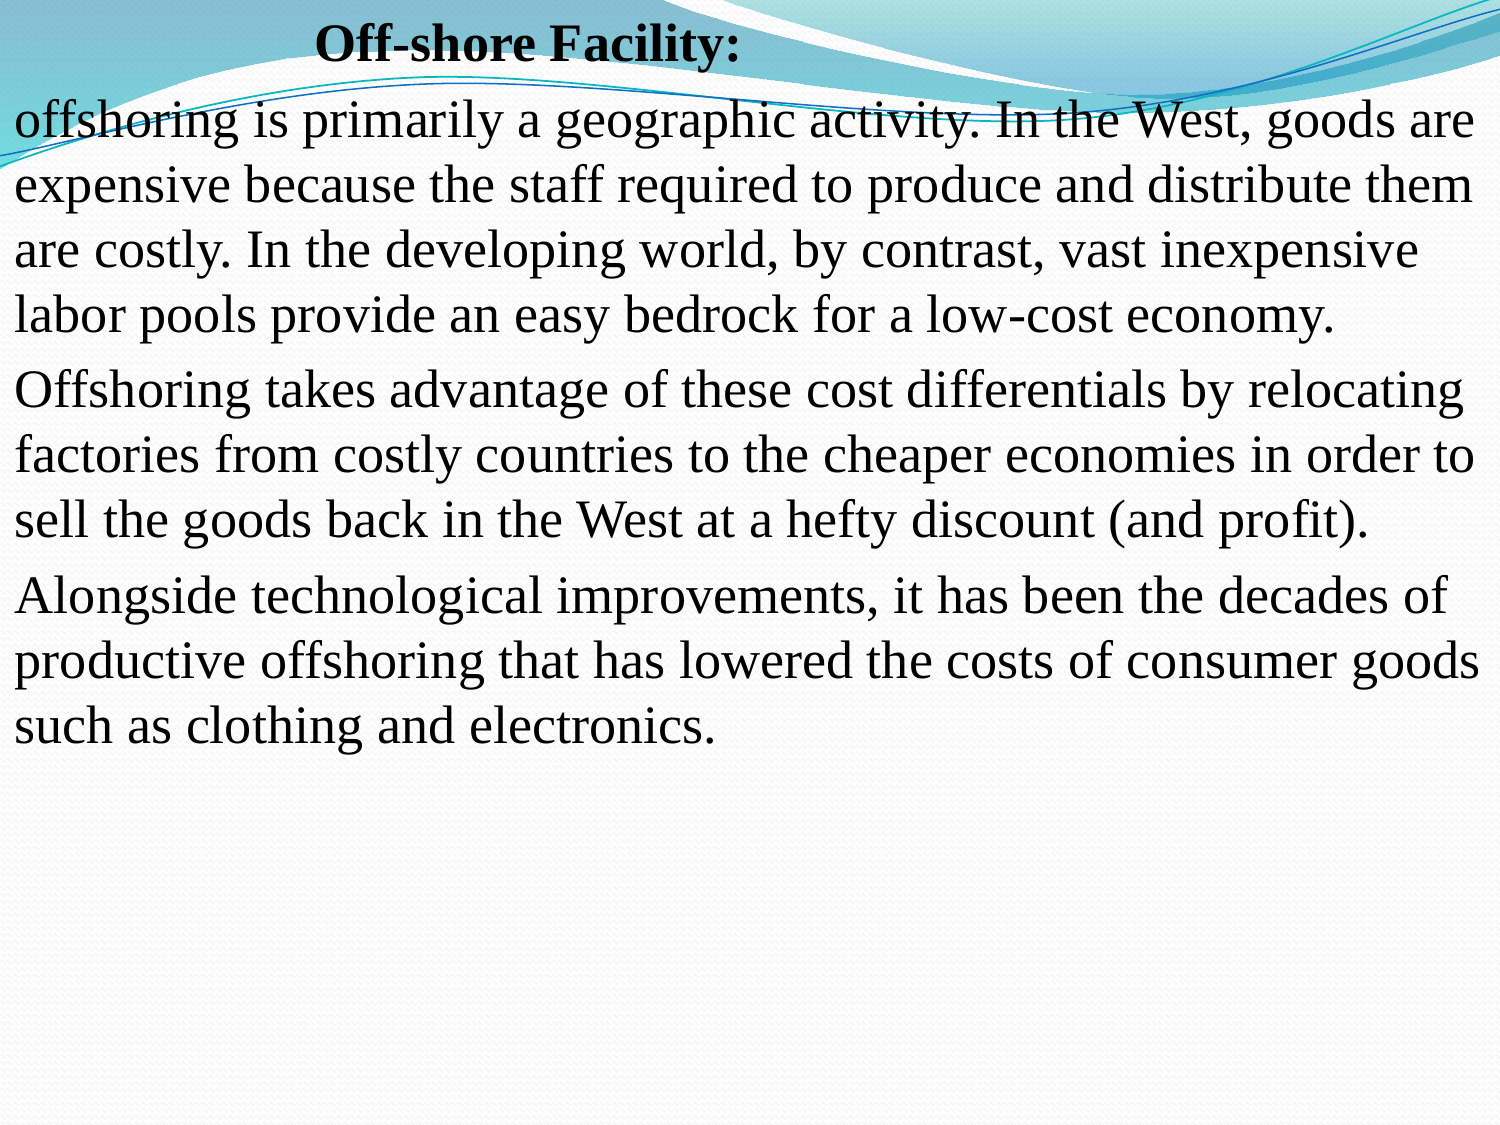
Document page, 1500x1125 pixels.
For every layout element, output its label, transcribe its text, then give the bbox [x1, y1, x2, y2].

list Off-shore Facility: offshoring is primarily a geographic activity. In the West, goods are expensive because the staff required to produce and distribute them are costly. In the developing world, by contrast, vast inexpensive labor pools provide an easy bedrock for a low-cost economy. Offshoring takes advantage of these cost differentials by relocating factories from costly countries to the cheaper economies in order to sell the goods back in the West at a hefty discount (and profit). Alongside technological improvements, it has been the decades of productive offshoring that has lowered the costs of consumer goods such as clothing and electronics. [0, 0, 1500, 1125]
